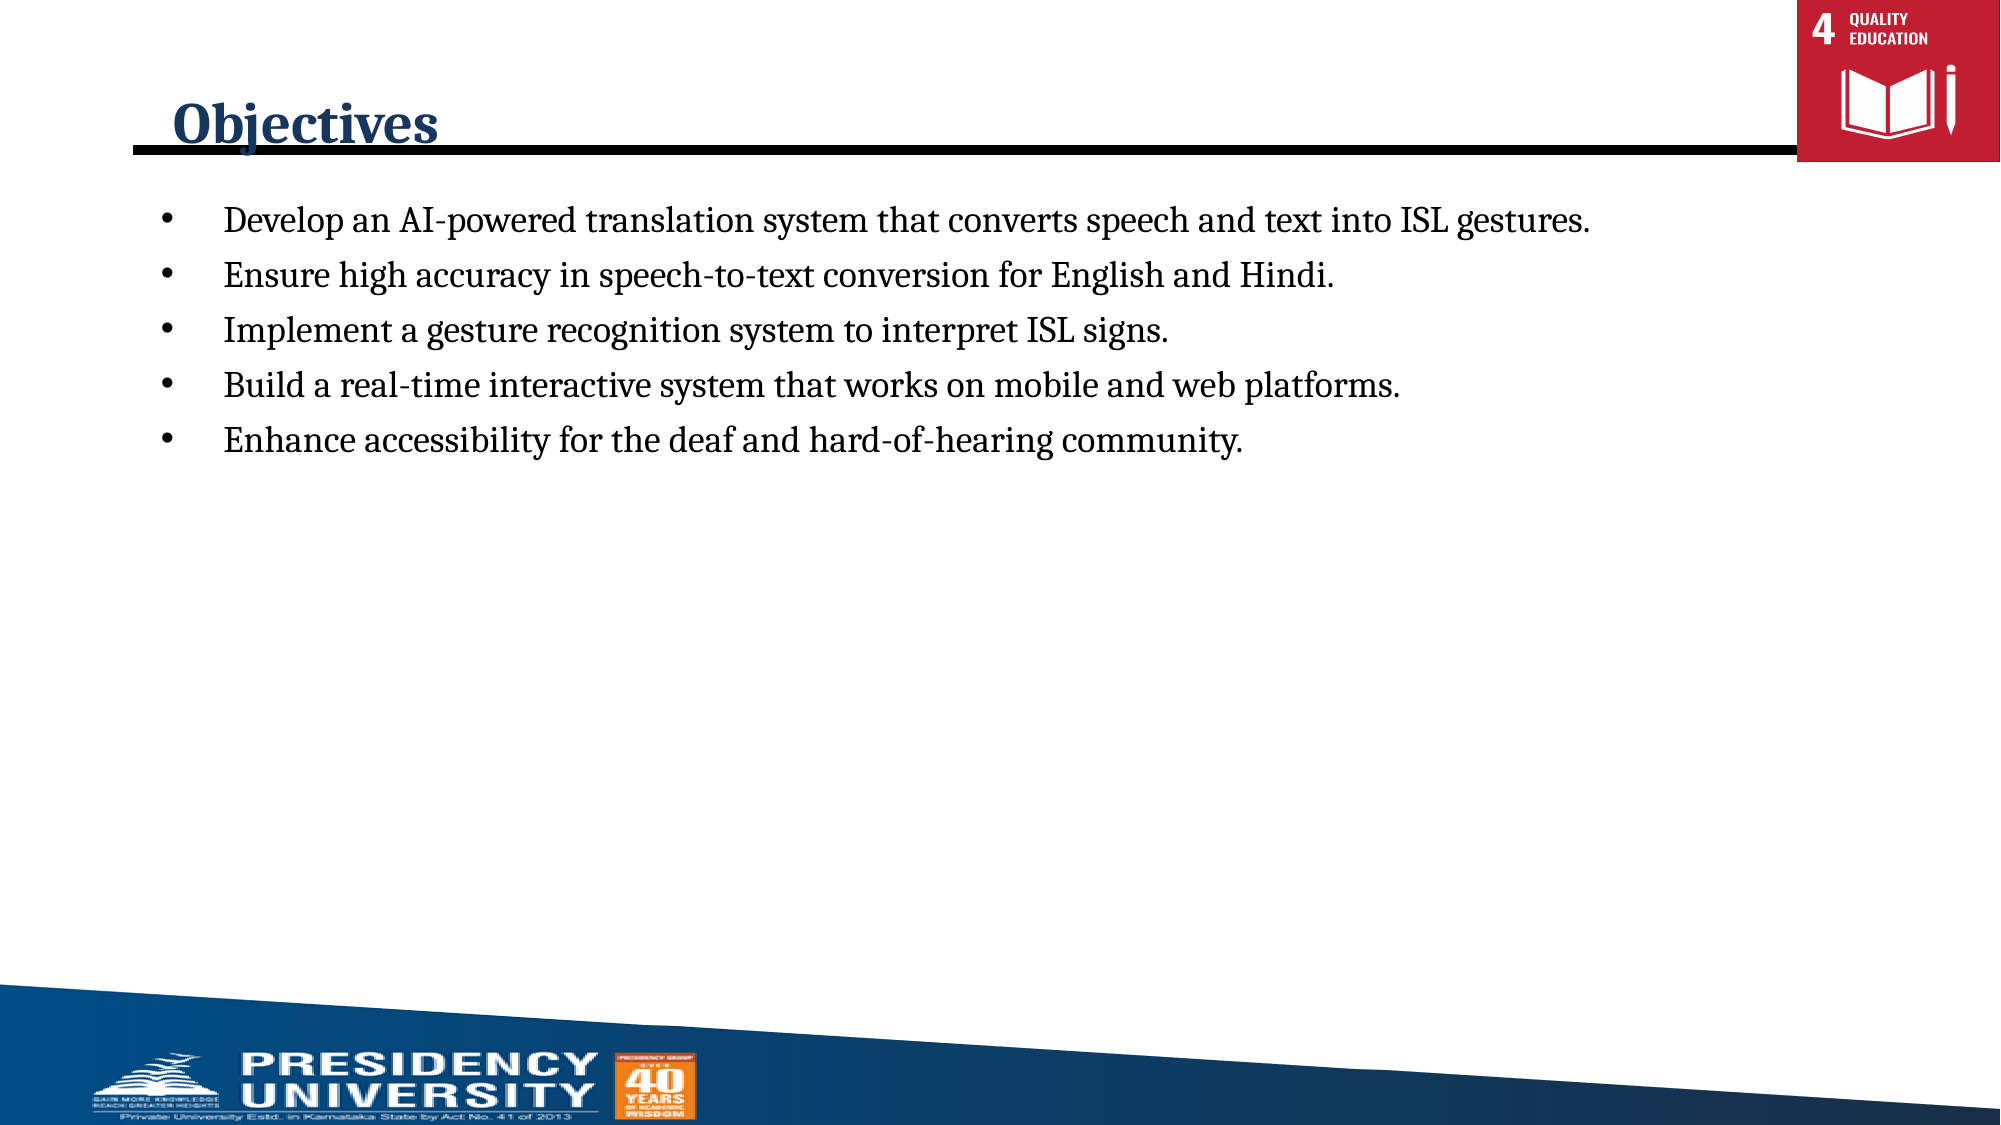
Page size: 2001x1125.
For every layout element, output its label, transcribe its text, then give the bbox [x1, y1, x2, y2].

title Objectives [133, 45, 1792, 125]
picture [0, 982, 2000, 1125]
picture [1797, 0, 2000, 162]
list Develop an AI-powered translation system that converts speech and text into ISL gestures. Ensure high accuracy in speech-to-text conversion for English and Hindi. Implement a gesture recognition system to interpret ISL signs. Build a real-time interactive system that works on mobile and web platforms. Enhance accessibility for the deaf and hard-of-hearing community. [133, 187, 1884, 1000]
